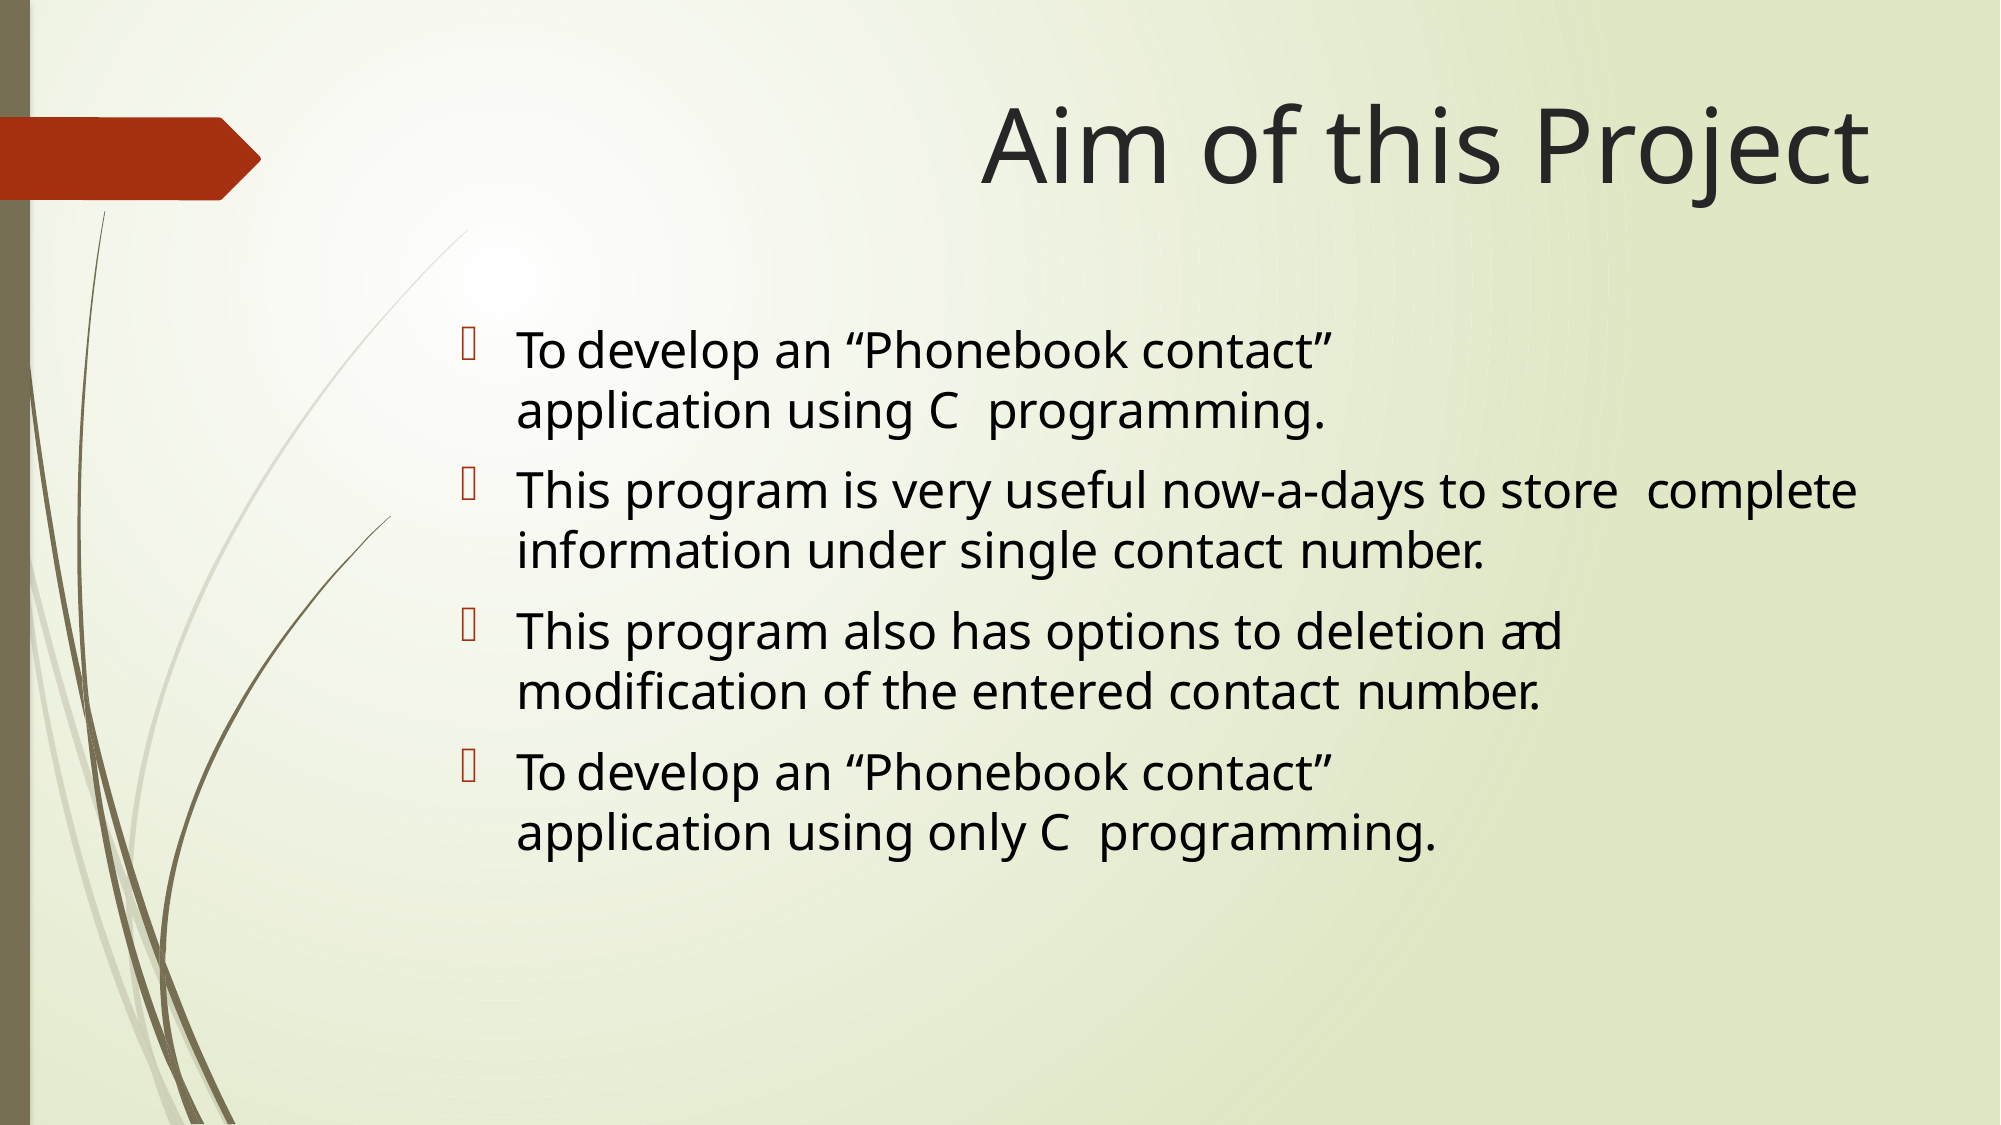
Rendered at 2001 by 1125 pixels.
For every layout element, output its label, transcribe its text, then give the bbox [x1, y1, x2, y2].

list To develop an “Phonebook contact” application using C programming. This program is very useful now-a-days to store complete information under single contact number. This program also has options to deletion and modification of the entered contact number. To develop an “Phonebook contact” application using only C programming. [443, 310, 1888, 1017]
title Aim of this Project [935, 71, 1888, 232]
